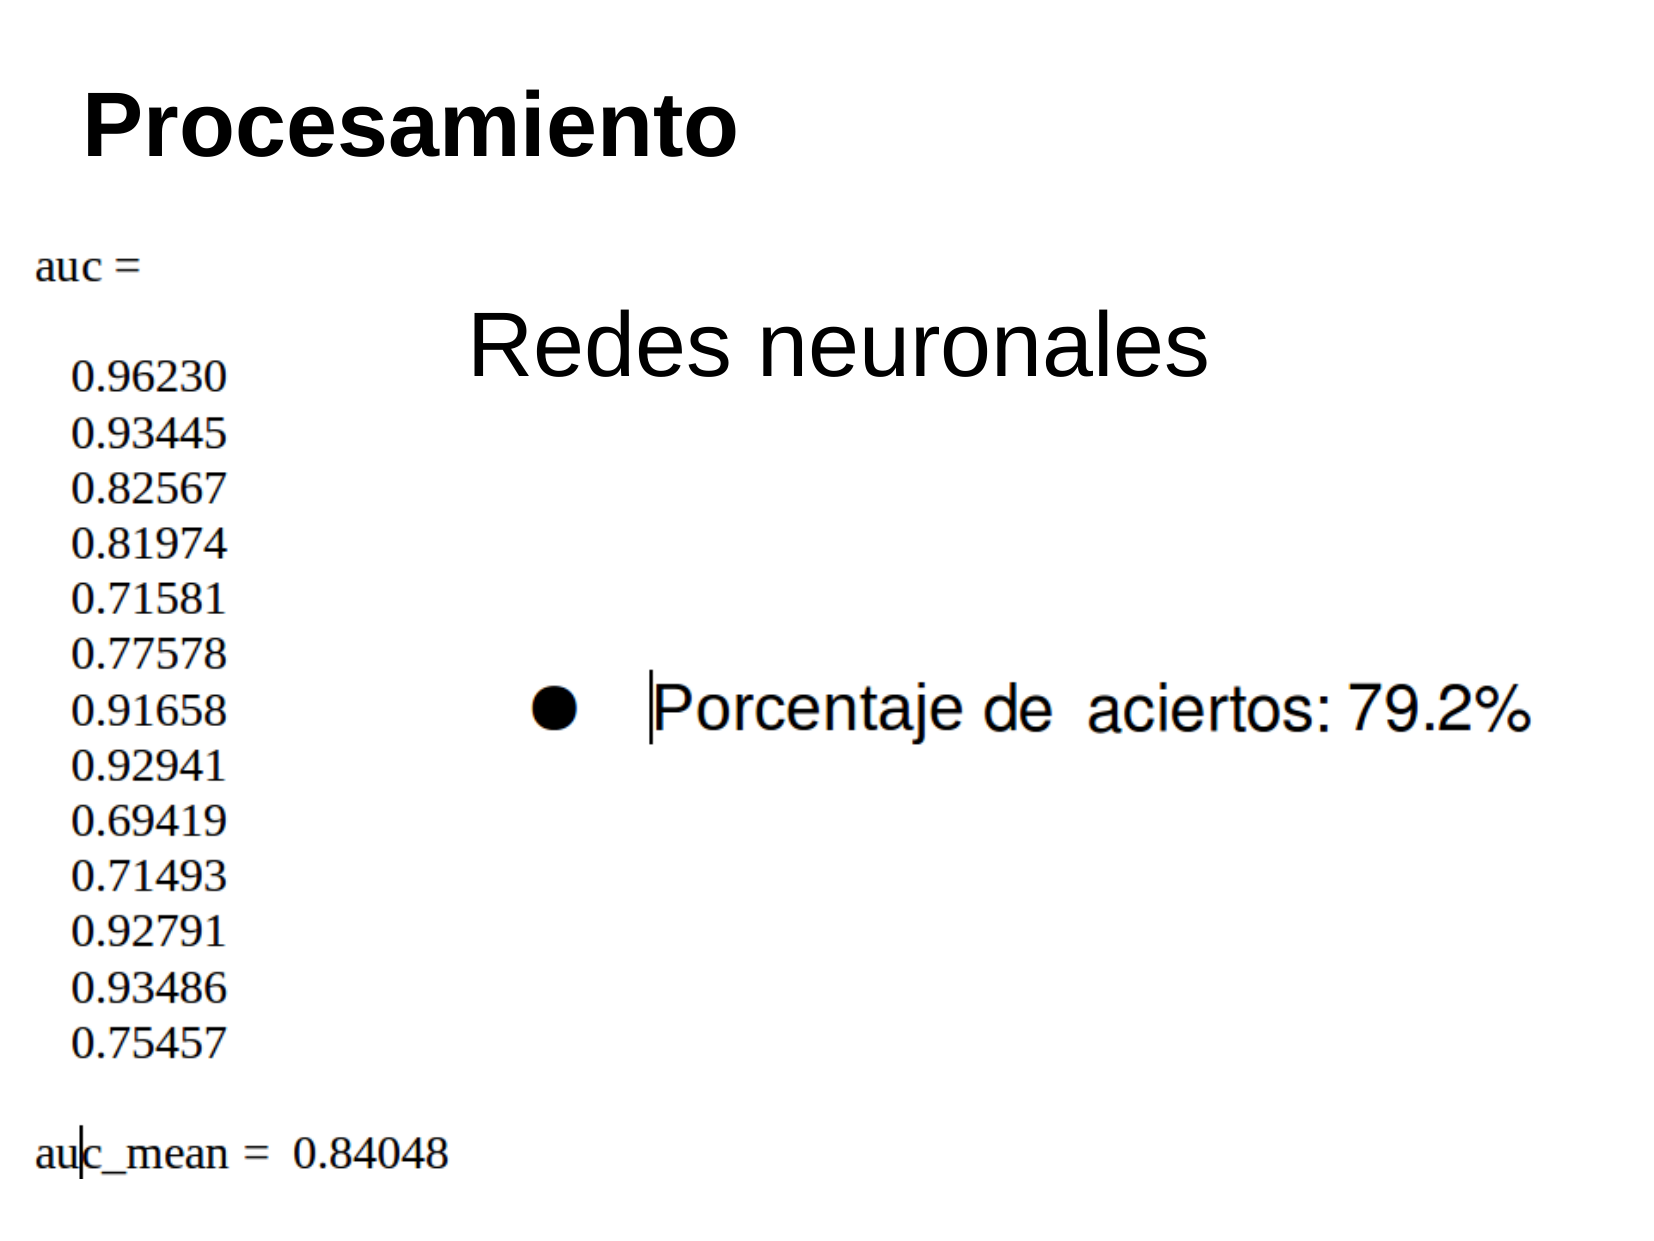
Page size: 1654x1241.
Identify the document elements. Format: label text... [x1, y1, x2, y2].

text_box [470, 428, 1583, 1149]
picture [511, 656, 1546, 751]
text_box Procesamiento Redes neuronales [82, 76, 1571, 384]
picture [29, 254, 466, 1179]
